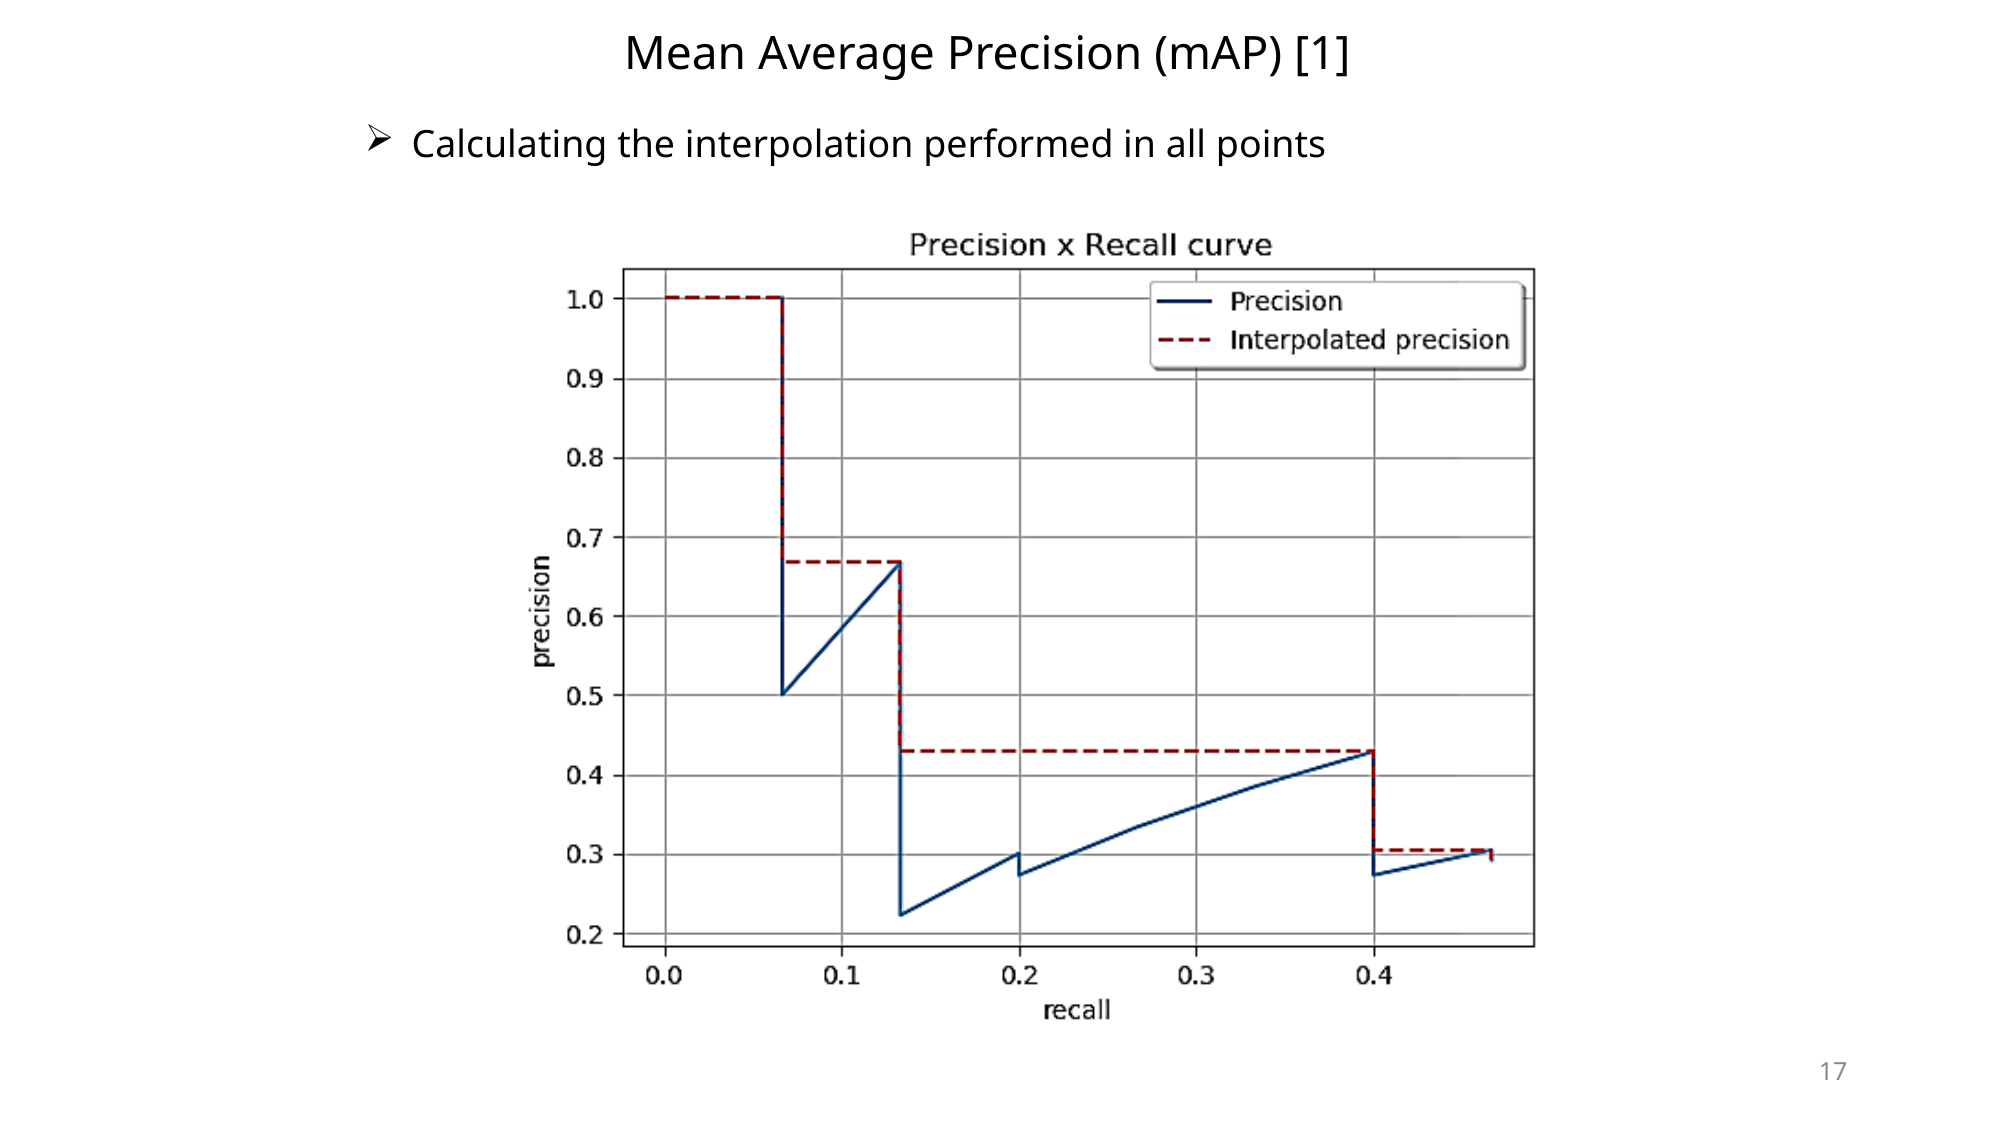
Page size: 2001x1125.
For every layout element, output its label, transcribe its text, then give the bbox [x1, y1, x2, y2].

text_box Calculating the interpolation performed in all points [349, 112, 1625, 173]
title Mean Average Precision (mAP) [1] [300, 22, 1675, 88]
picture [522, 219, 1563, 1025]
slide_number 17 [1412, 1042, 1863, 1103]
